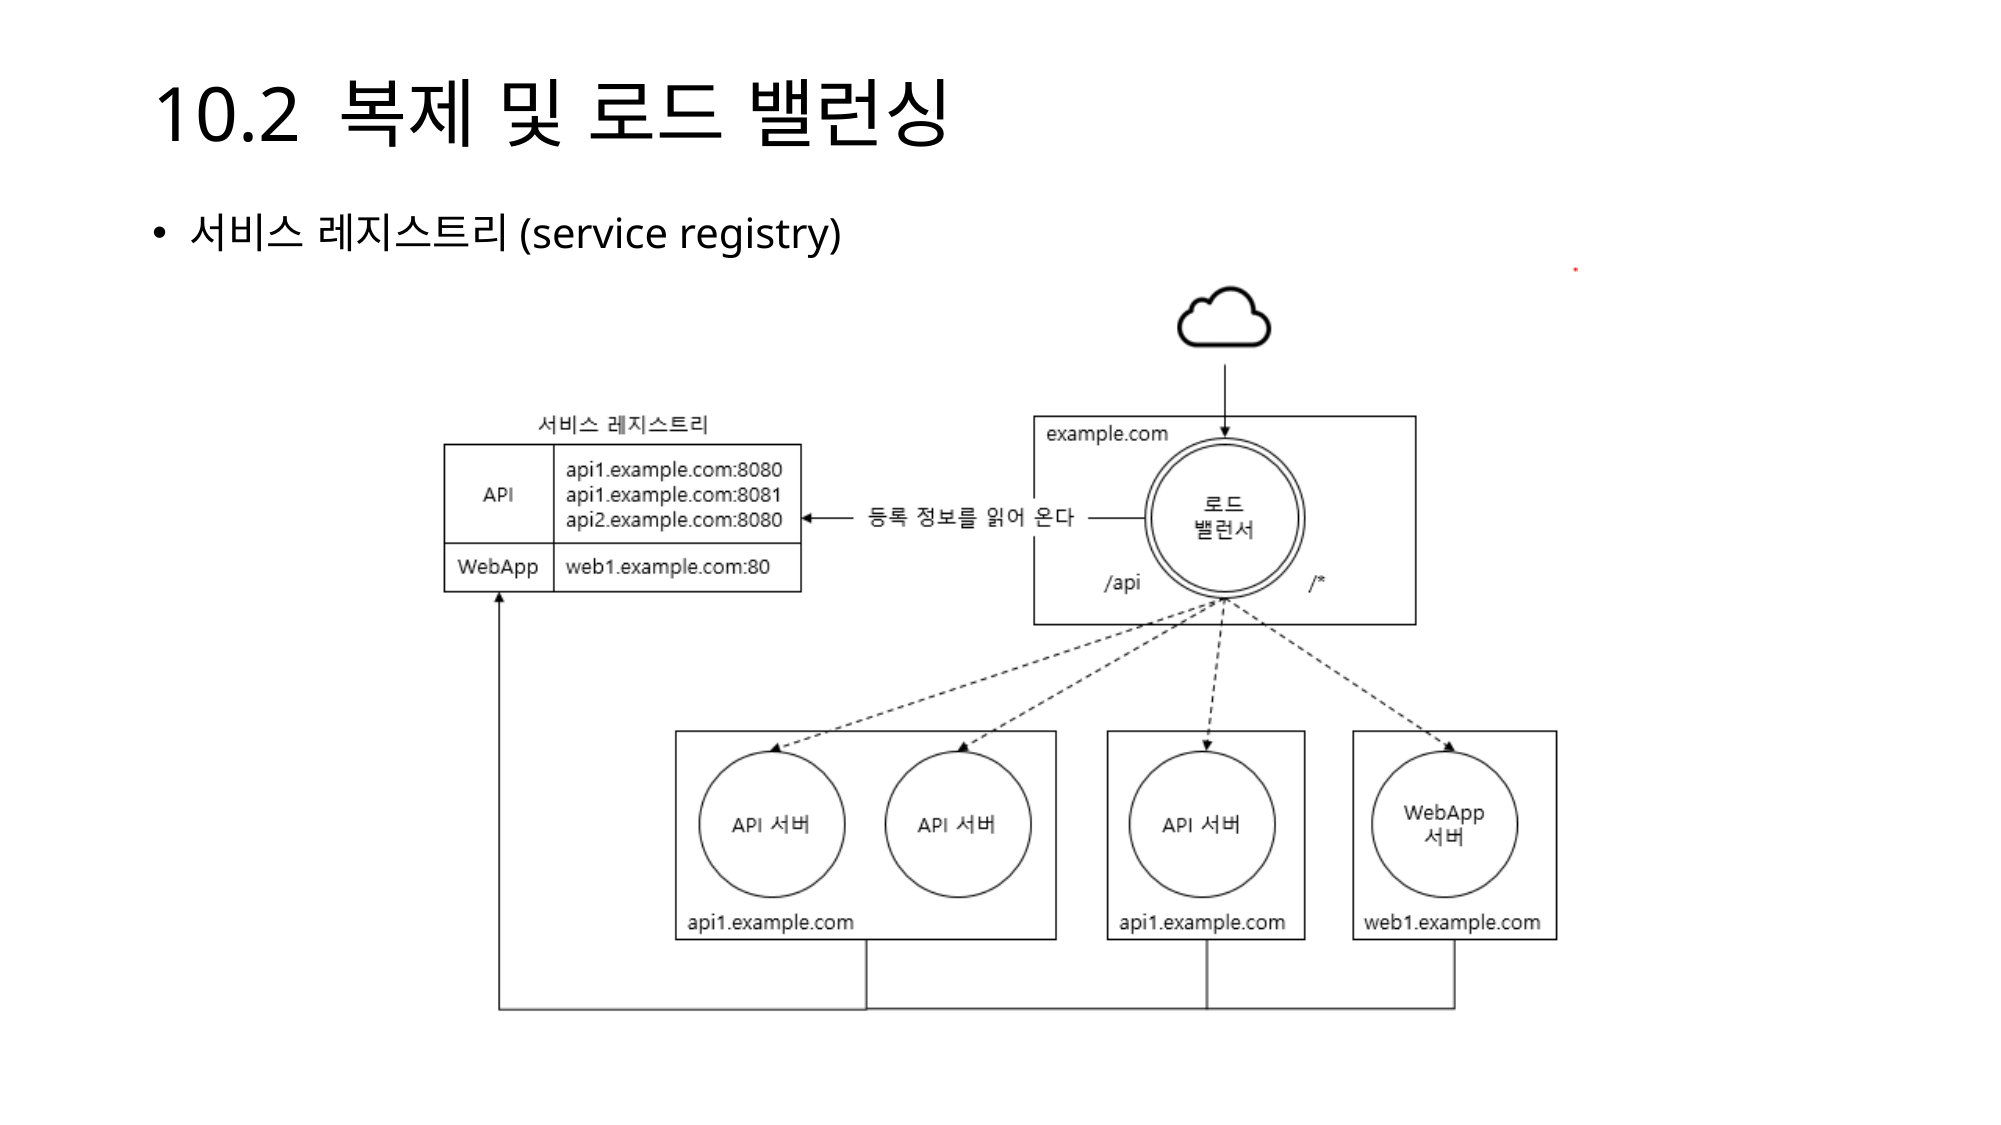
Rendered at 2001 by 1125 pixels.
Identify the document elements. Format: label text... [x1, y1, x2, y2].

list 서비스 레지스트리(service registry) [137, 204, 1863, 1022]
picture [422, 267, 1578, 1022]
title 10.2 복제 및 로드 밸런싱 [137, 59, 1863, 175]
